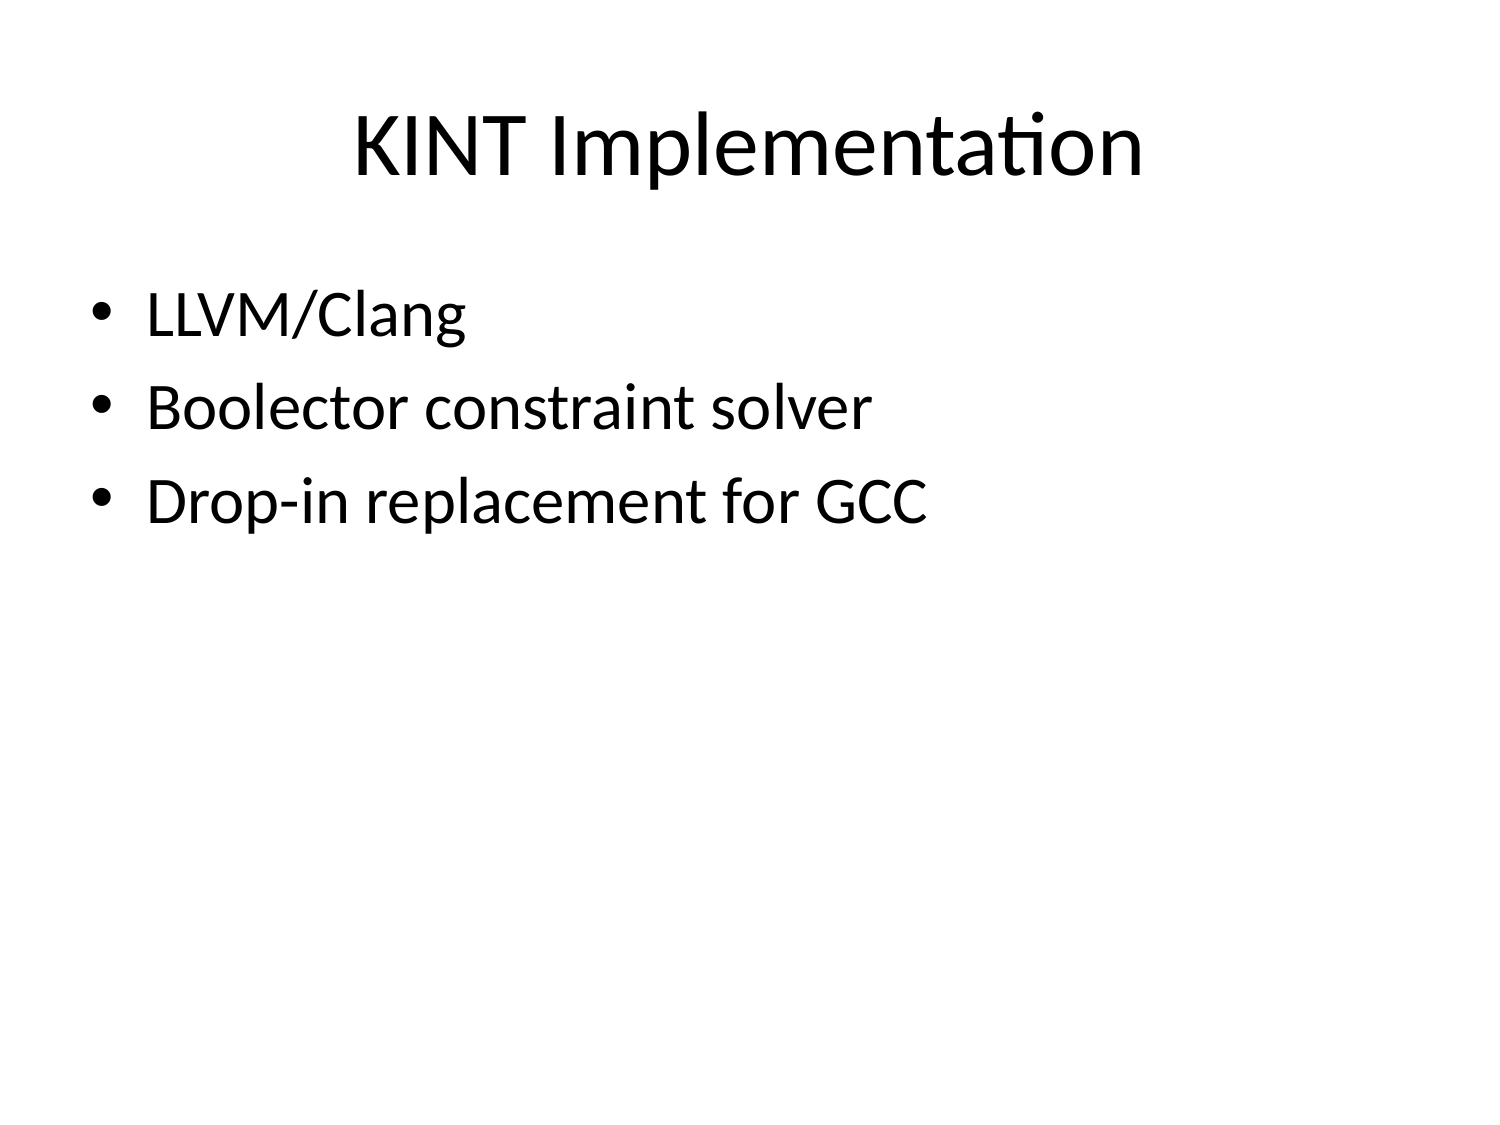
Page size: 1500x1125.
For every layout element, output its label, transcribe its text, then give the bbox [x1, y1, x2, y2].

title KINT Implementation [75, 45, 1425, 233]
list LLVM/Clang Boolector constraint solver Drop-in replacement for GCC [75, 262, 1425, 1005]
